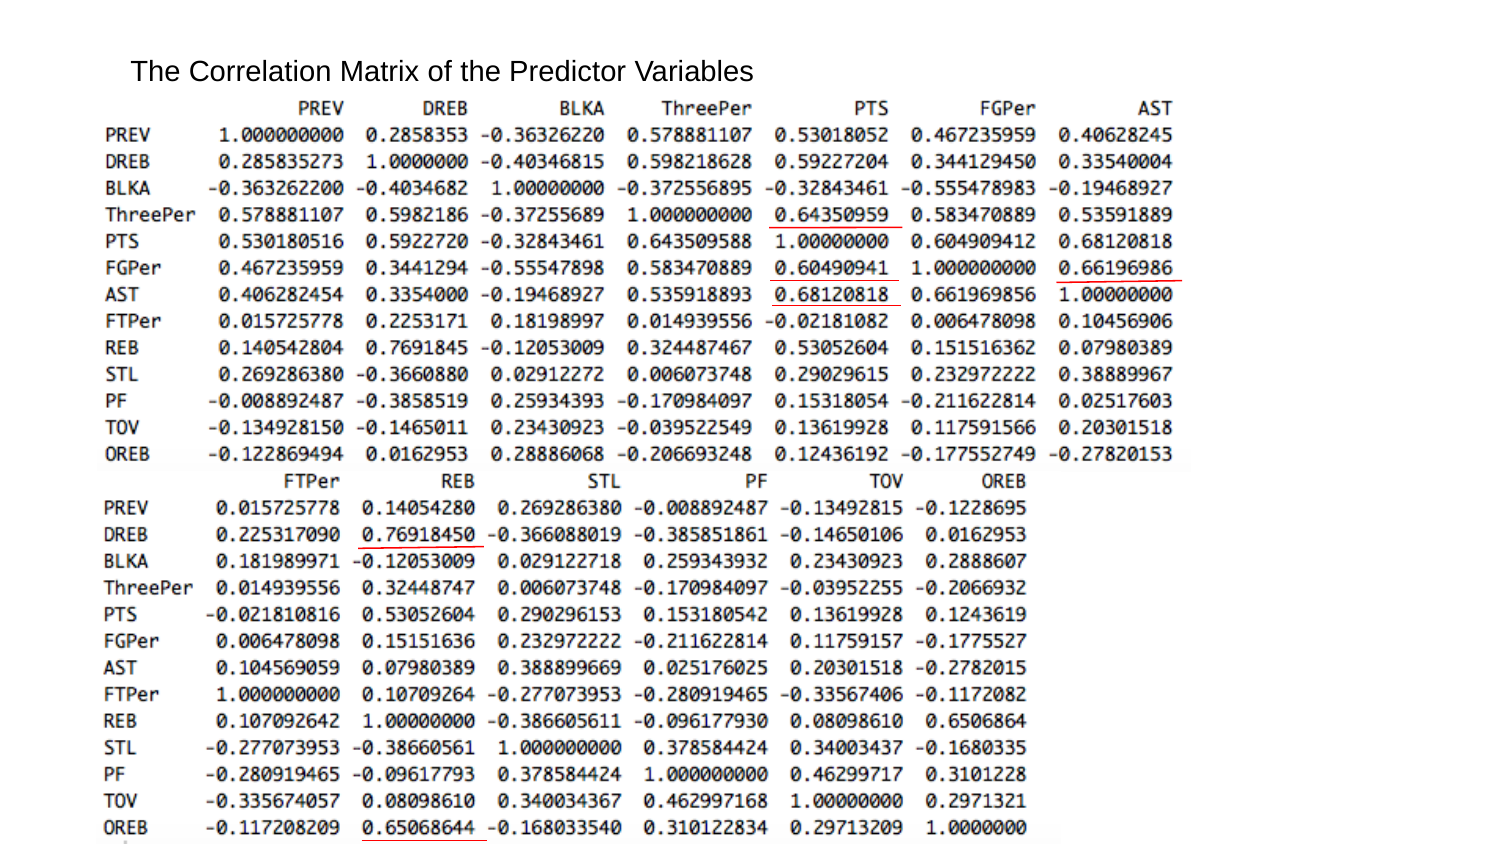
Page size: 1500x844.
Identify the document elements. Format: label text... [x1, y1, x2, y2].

picture [96, 94, 1192, 844]
text_box The Correlation Matrix of the Predictor Variables [115, 37, 1094, 93]
